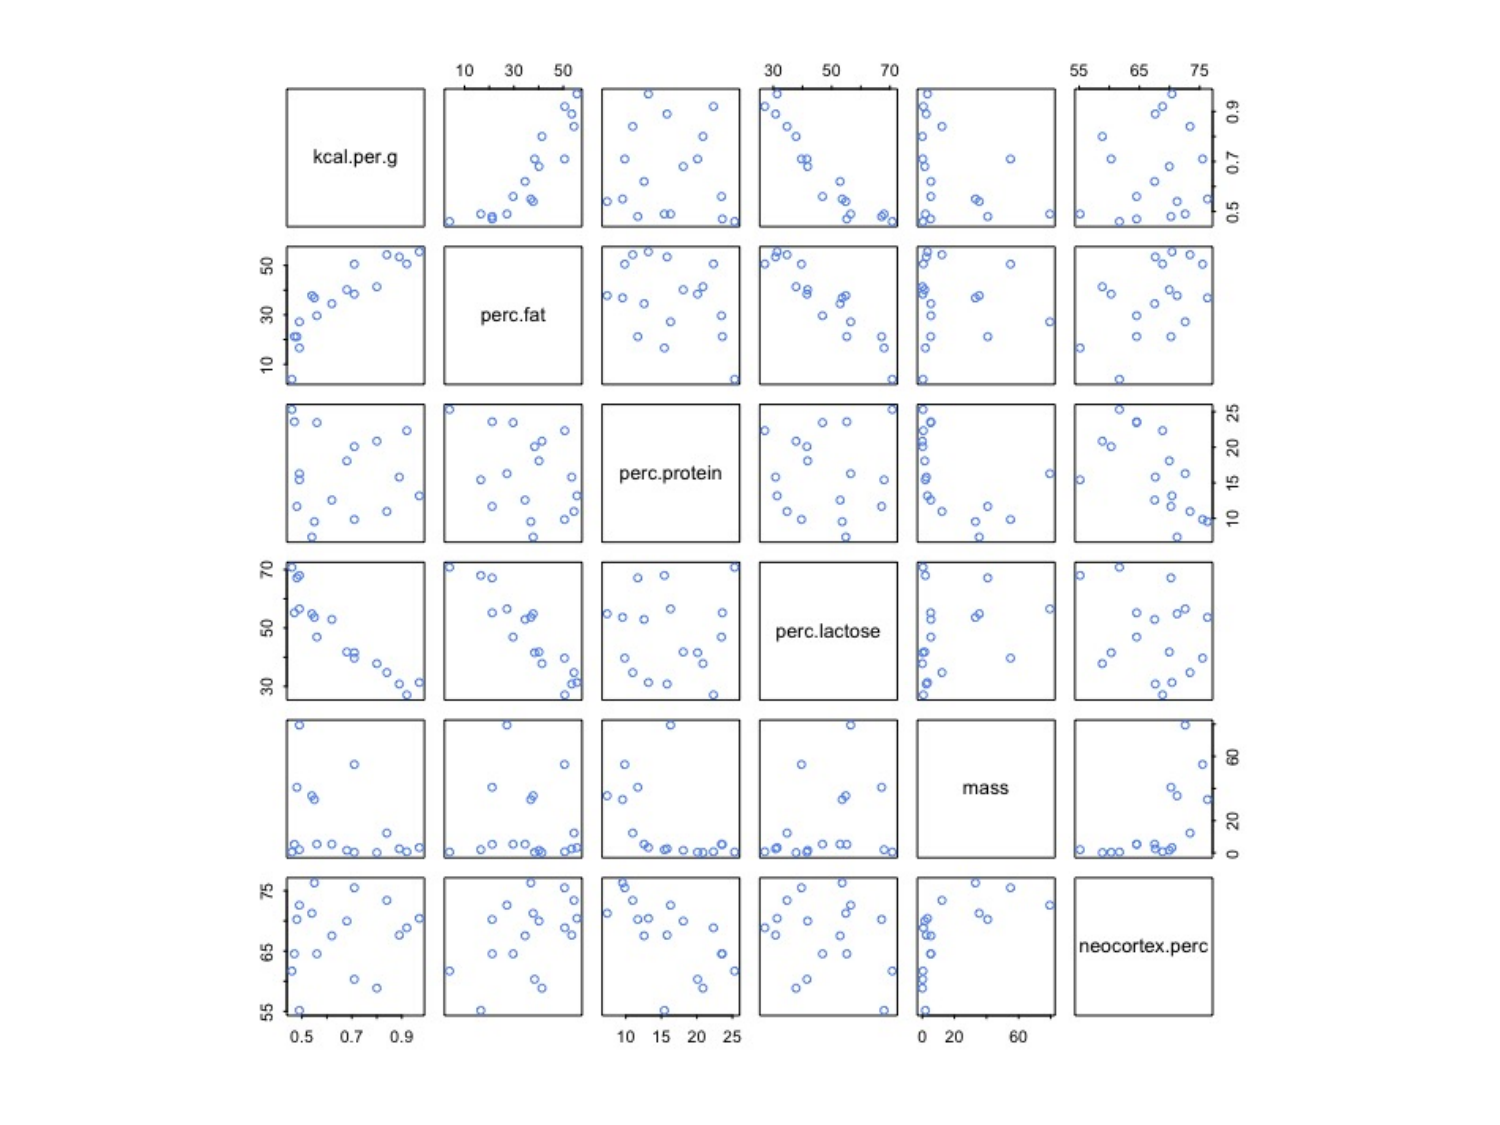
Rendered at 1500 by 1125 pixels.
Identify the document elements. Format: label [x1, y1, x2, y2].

picture [197, 0, 1303, 1106]
